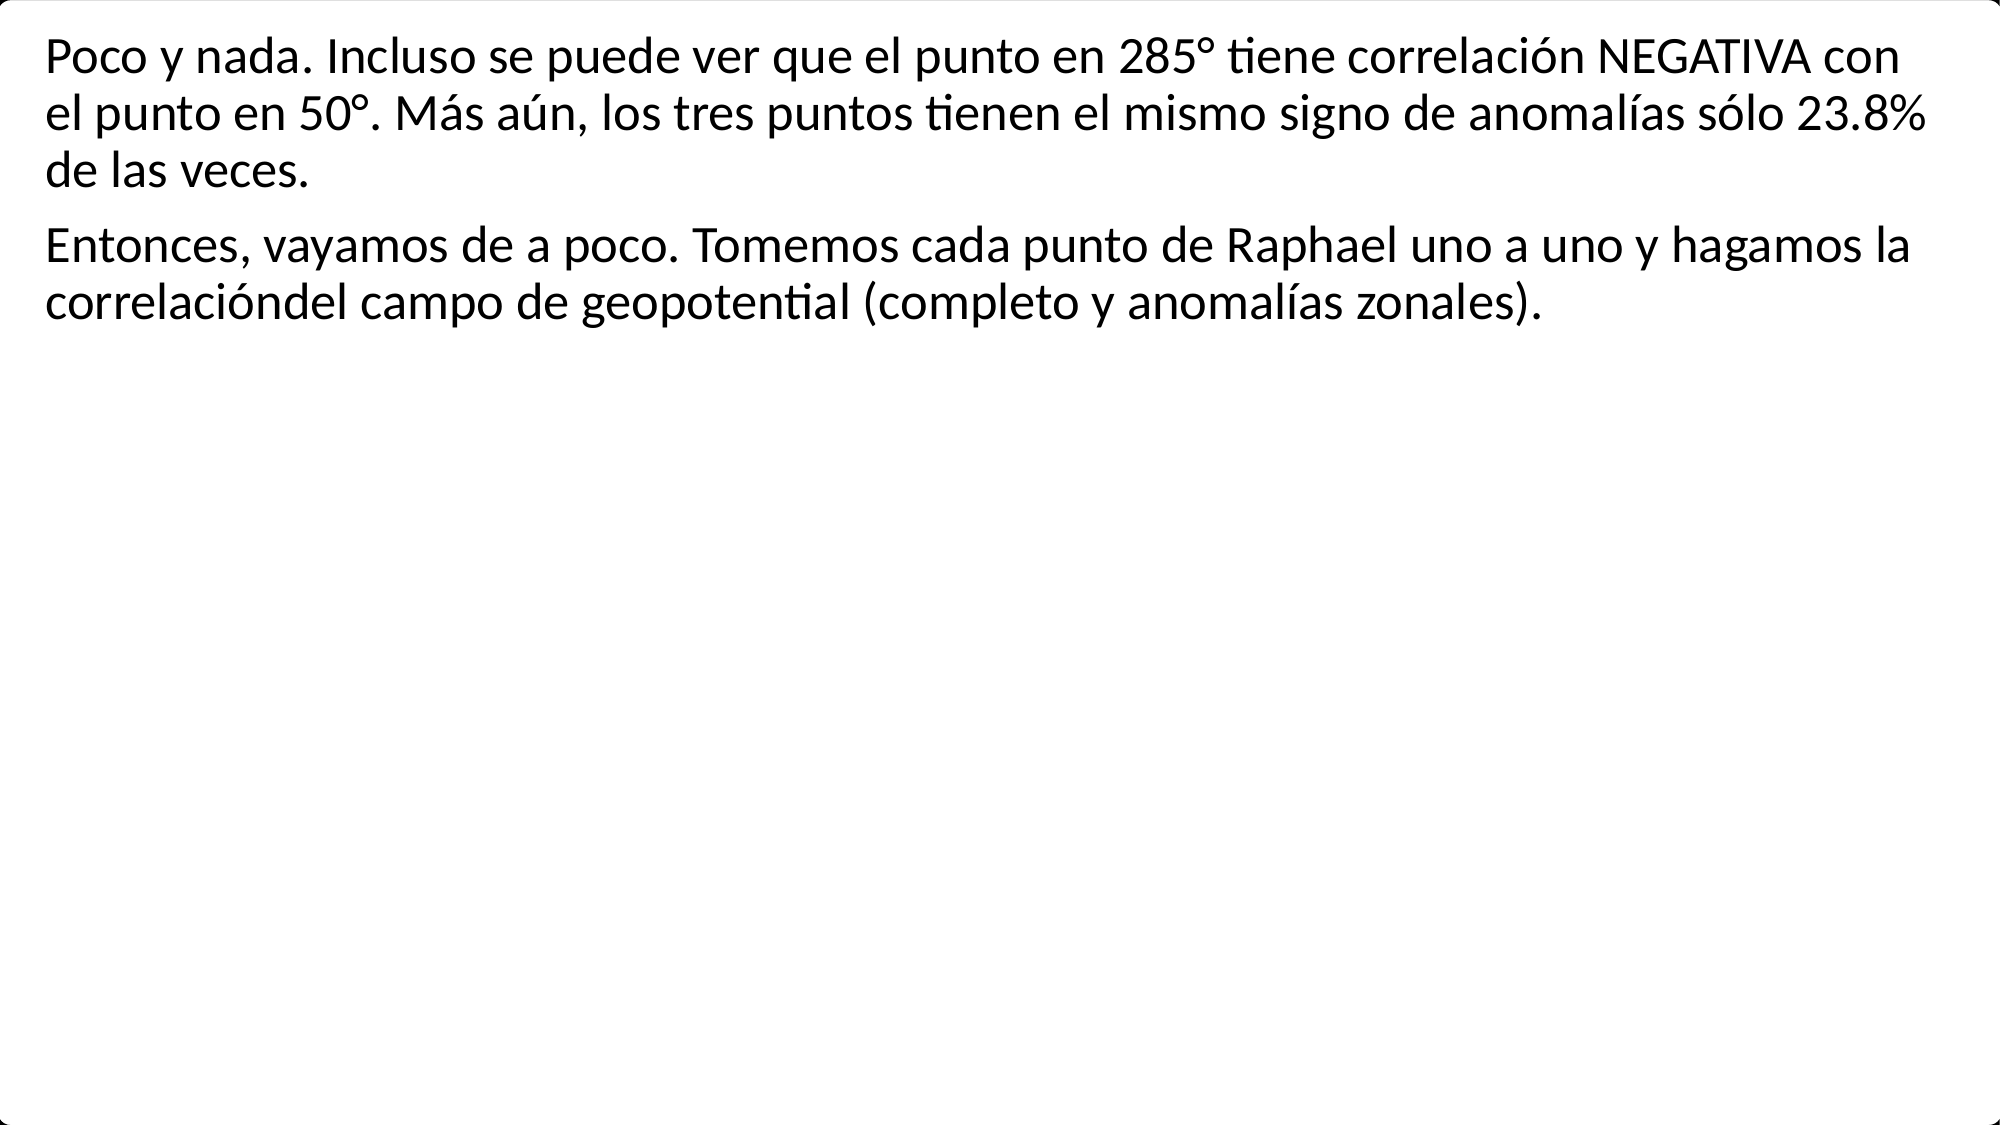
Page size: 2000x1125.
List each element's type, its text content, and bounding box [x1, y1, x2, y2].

list Poco y nada. Incluso se puede ver que el punto en 285° tiene correlación NEGATIVA con el punto en 50°. Más aún, los tres puntos tienen el mismo signo de anomalías sólo 23.8% de las veces. Entonces, vayamos de a poco. Tomemos cada punto de Raphael uno a uno y hagamos la correlacióndel campo de geopotential (completo y anomalías zonales). [30, 21, 1962, 1096]
